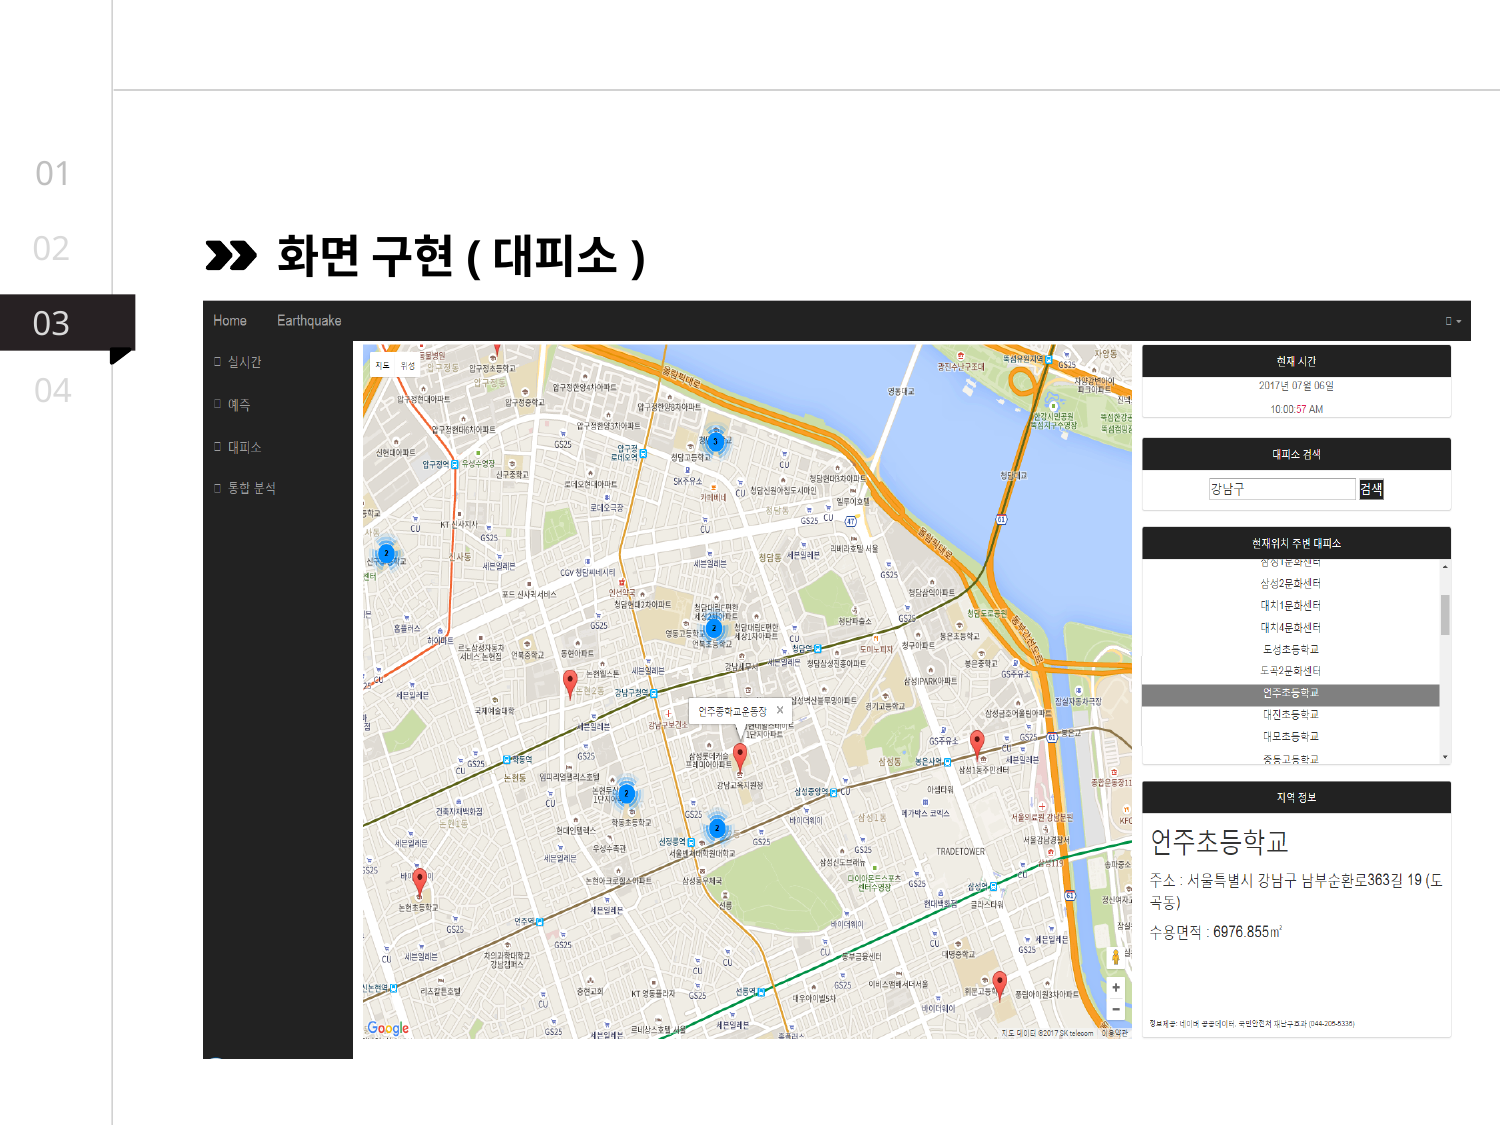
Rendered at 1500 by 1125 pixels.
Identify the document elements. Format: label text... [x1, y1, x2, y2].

text_box 04 [19, 361, 107, 417]
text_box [203, 299, 1471, 1059]
text_box [117, 292, 137, 353]
text_box [117, 347, 132, 362]
text_box 03 [17, 294, 107, 349]
text_box [0, 292, 107, 353]
text_box 화면 구현(대피소) [262, 219, 877, 290]
text_box 03 [117, 294, 122, 349]
text_box 02 [117, 219, 122, 275]
text_box 01 [20, 144, 107, 200]
text_box 02 [17, 219, 107, 275]
text_box [230, 240, 257, 271]
text_box 04 [117, 361, 124, 417]
text_box [205, 240, 233, 271]
